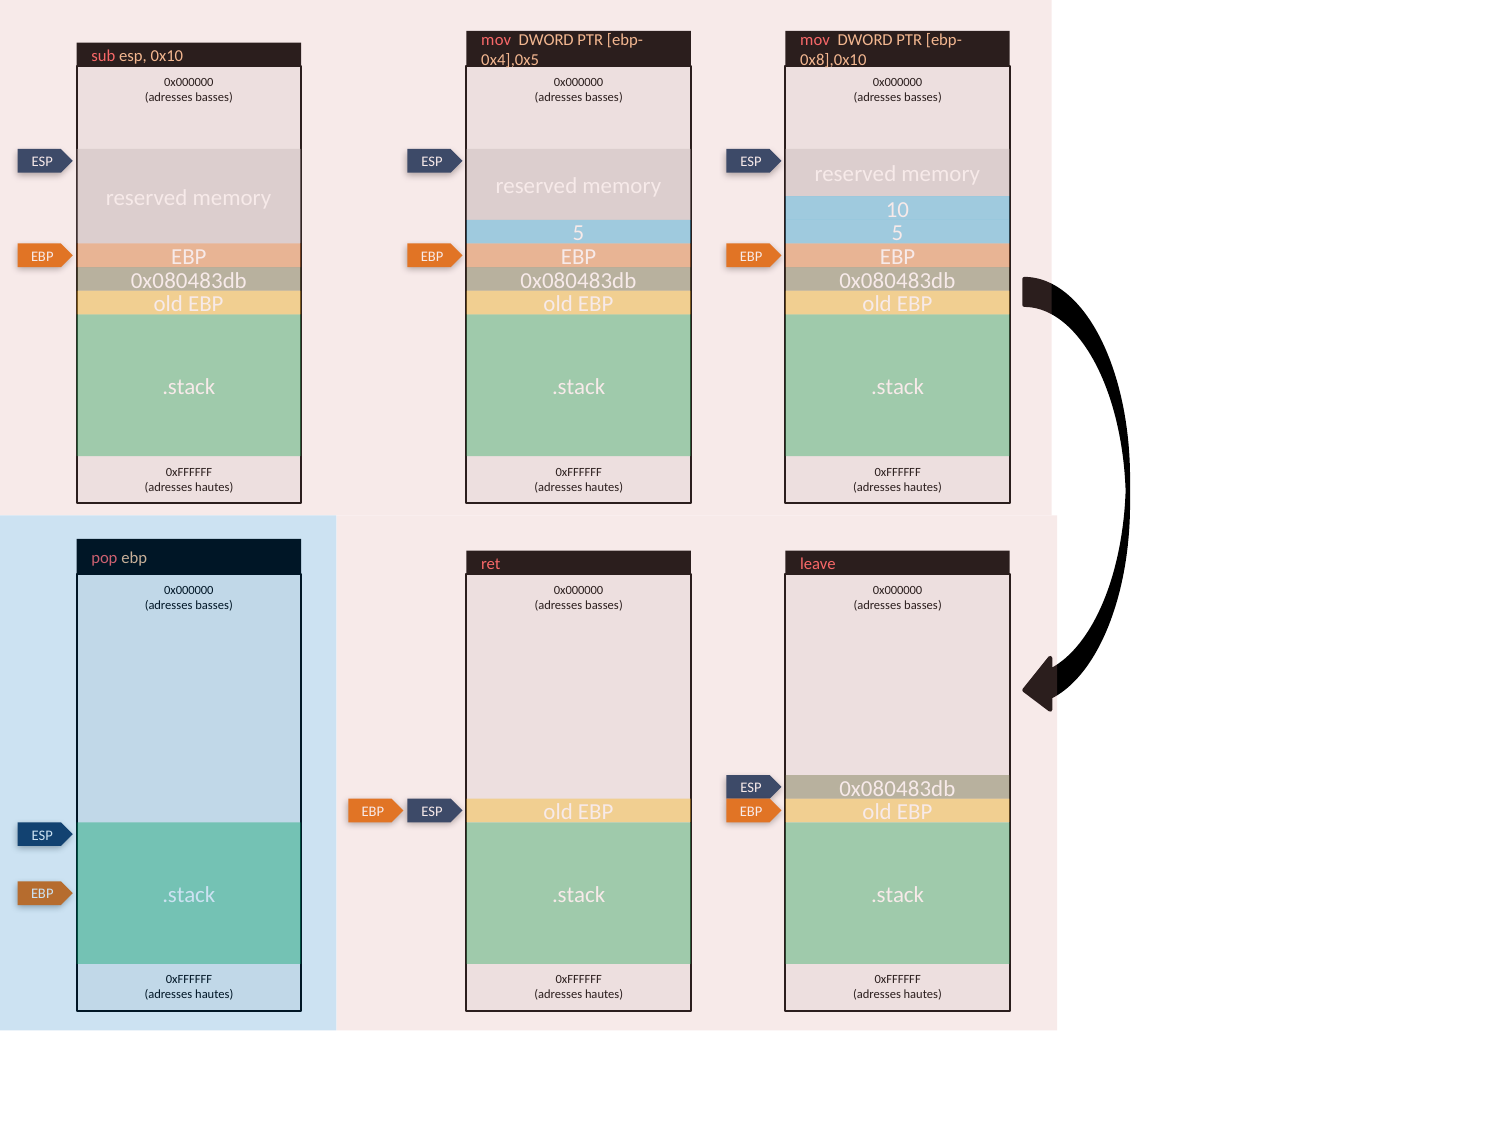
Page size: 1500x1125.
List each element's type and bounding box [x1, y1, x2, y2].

text_box [0, 0, 1054, 517]
text_box [1054, 284, 1131, 695]
text_box [0, 517, 334, 1033]
text_box [334, 513, 1059, 1033]
